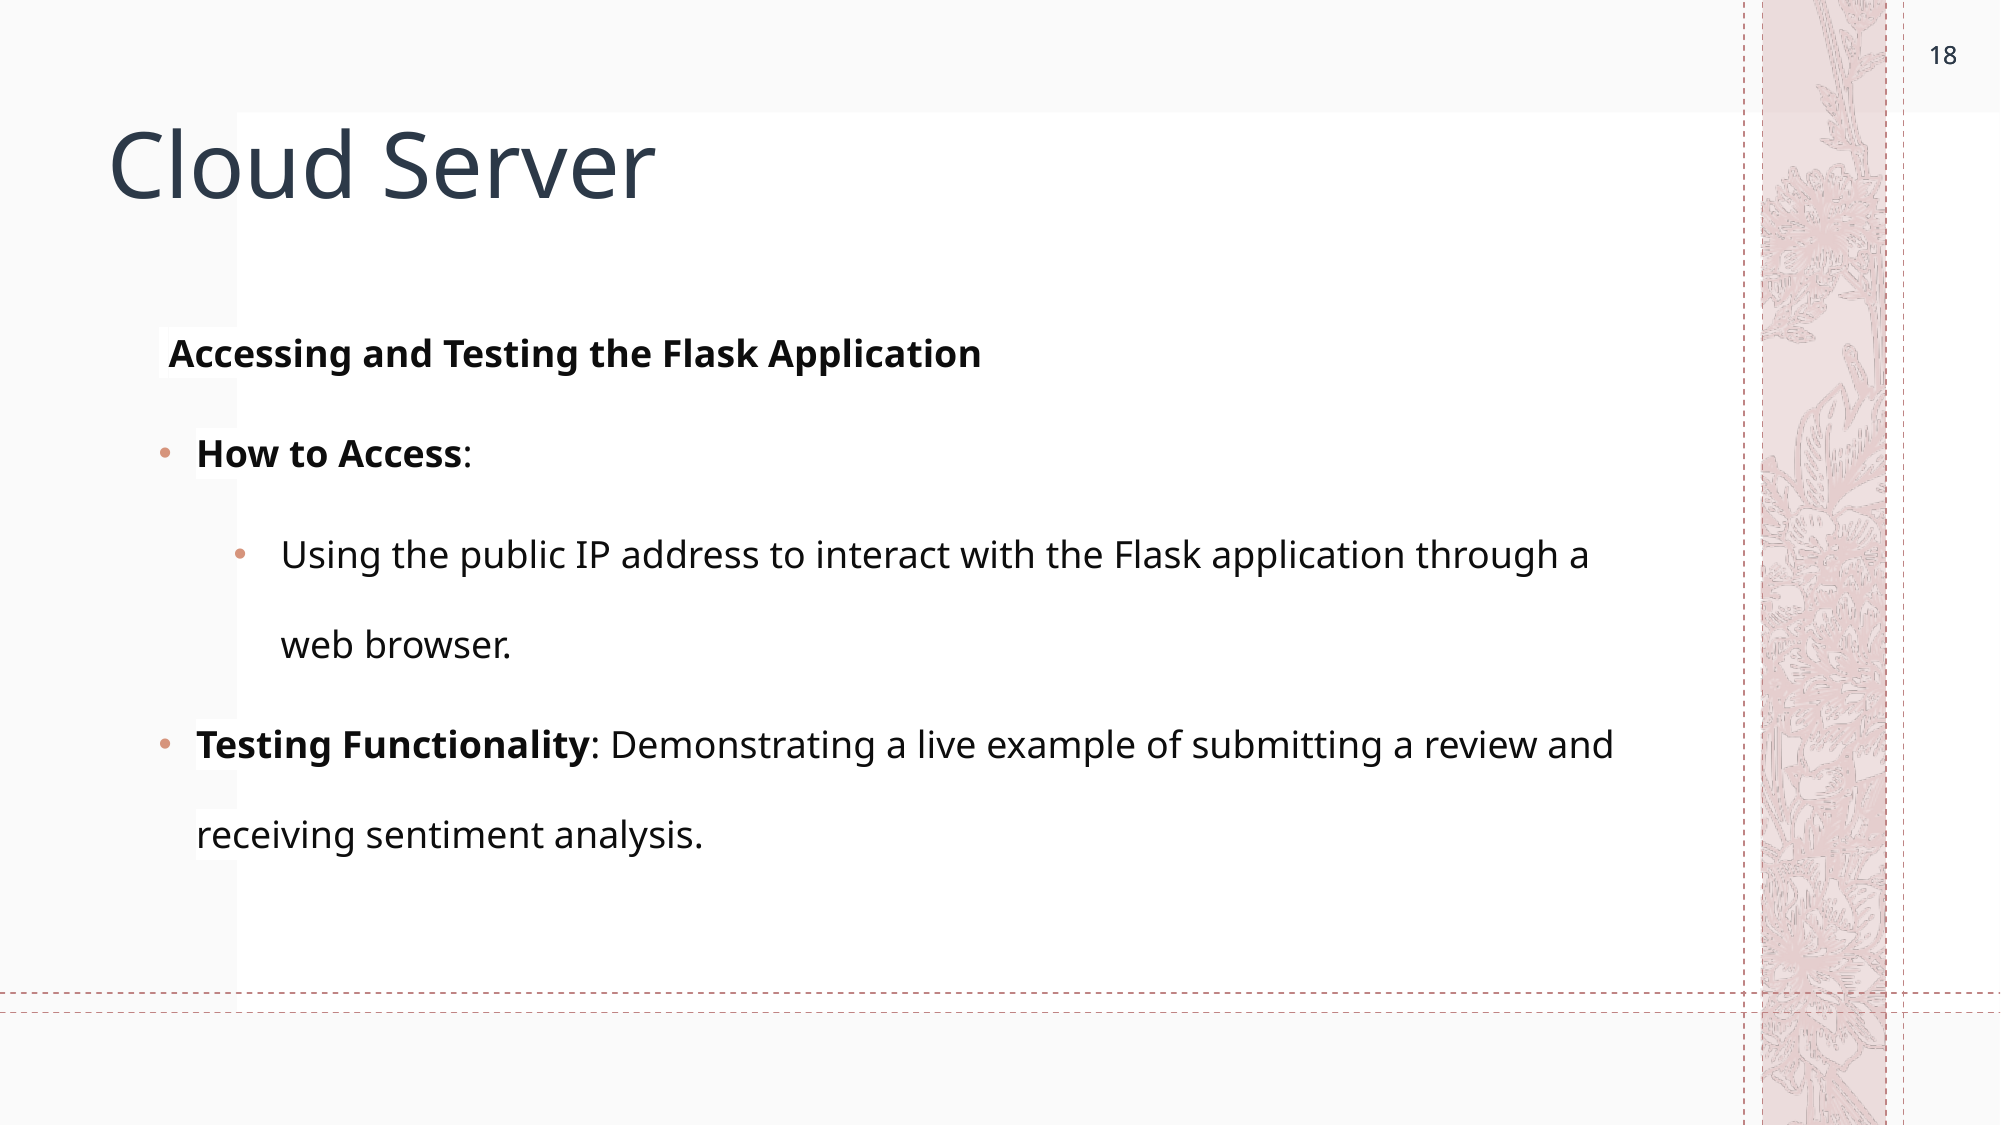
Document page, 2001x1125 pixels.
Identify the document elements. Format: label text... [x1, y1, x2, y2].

list Accessing and Testing the Flask Application How to Access: Using the public IP address to interact with the Flask application through a web browser. Testing Functionality: Demonstrating a live example of submitting a review and receiving sentiment analysis. [68, 277, 1667, 910]
text_box 18 [1886, 0, 2000, 113]
picture [1760, 0, 1886, 1125]
title Cloud Server [69, 59, 1666, 277]
